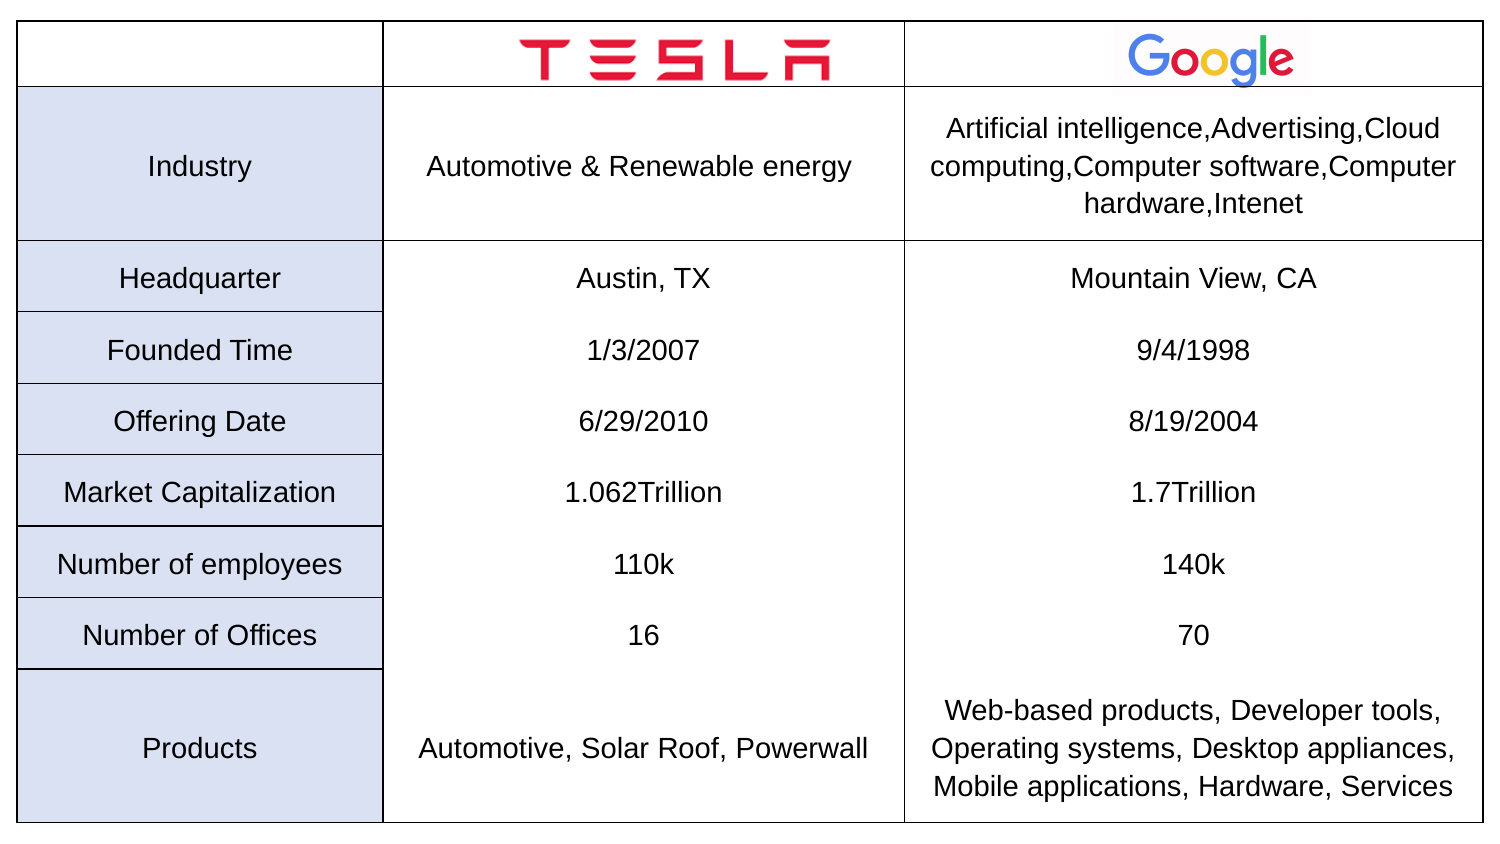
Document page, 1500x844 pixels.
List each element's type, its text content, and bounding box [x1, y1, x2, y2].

table_cell 6/29/2010 [384, 383, 904, 455]
table_cell Founded Time [18, 312, 382, 383]
table_cell 70 [905, 598, 1482, 669]
table_cell Number of employees [18, 527, 382, 597]
table_cell 1.7Trillion [905, 455, 1482, 526]
table_cell Web-based products, Developer tools, Operating systems, Desktop appliances, Mobile applications, Hardware, Services [905, 669, 1482, 822]
table_header [1311, 22, 1482, 86]
table_cell Austin, TX [384, 241, 904, 312]
picture [1113, 22, 1311, 94]
table_header [18, 22, 382, 86]
table_cell 110k [384, 526, 904, 598]
table_cell 140k [905, 526, 1482, 598]
table_cell Headquarter [18, 241, 382, 311]
table_cell 1/3/2007 [384, 312, 904, 383]
picture [511, 22, 837, 94]
table_cell 1.062Trillion [384, 455, 904, 526]
table_cell Market Capitalization [18, 455, 382, 525]
table_cell Mountain View, CA [905, 241, 1482, 312]
table_cell 8/19/2004 [905, 383, 1482, 455]
table_header [384, 22, 510, 86]
table_cell 9/4/1998 [905, 312, 1482, 383]
table_cell Products [18, 670, 382, 822]
table_header [905, 22, 1112, 86]
table_cell Automotive, Solar Roof, Powerwall [384, 669, 904, 822]
table_cell Artificial intelligence,Advertising,Cloud computing,Computer software,Computer hardware,Intenet [905, 87, 1482, 240]
table_cell Industry [18, 87, 382, 240]
table_cell 16 [384, 598, 904, 669]
table_cell Automotive & Renewable energy [384, 87, 904, 240]
table_cell Offering Date [18, 384, 382, 454]
table_cell Number of Offices [18, 598, 382, 668]
table_header [837, 22, 904, 86]
